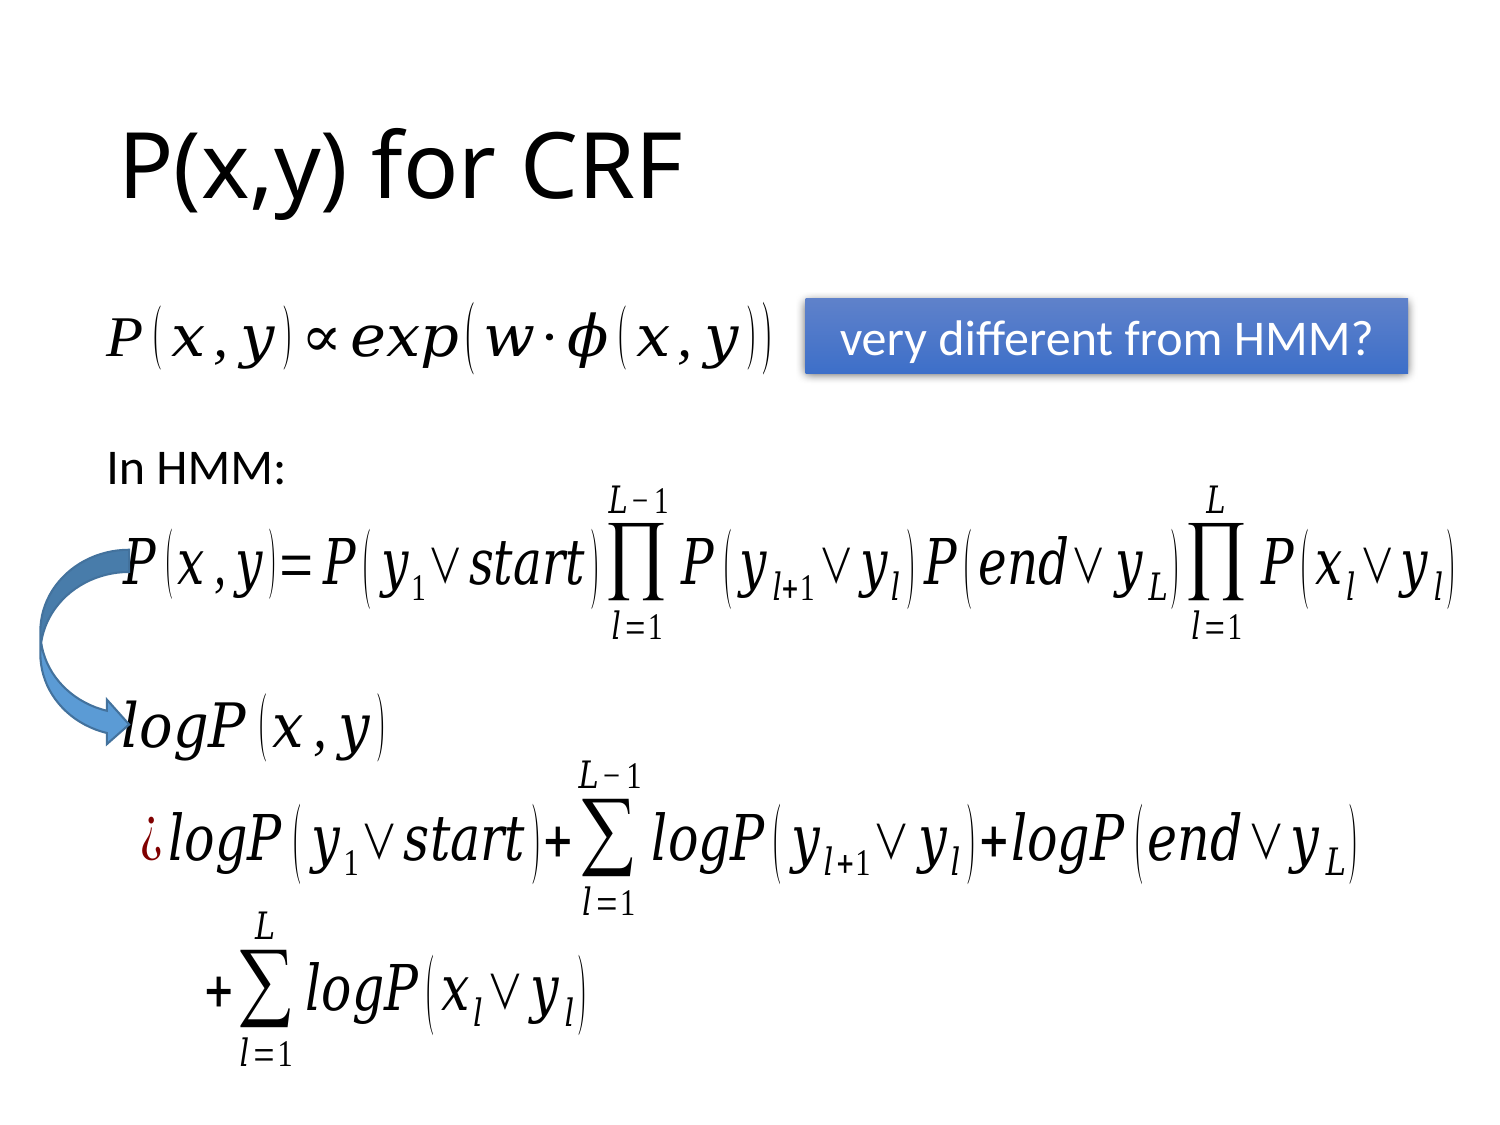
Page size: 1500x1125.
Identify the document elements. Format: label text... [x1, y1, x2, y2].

title P(x,y) for CRF [103, 59, 1397, 278]
text_box In HMM: [91, 427, 418, 502]
text_box [39, 548, 131, 747]
text_box very different from HMM? [805, 298, 1409, 374]
